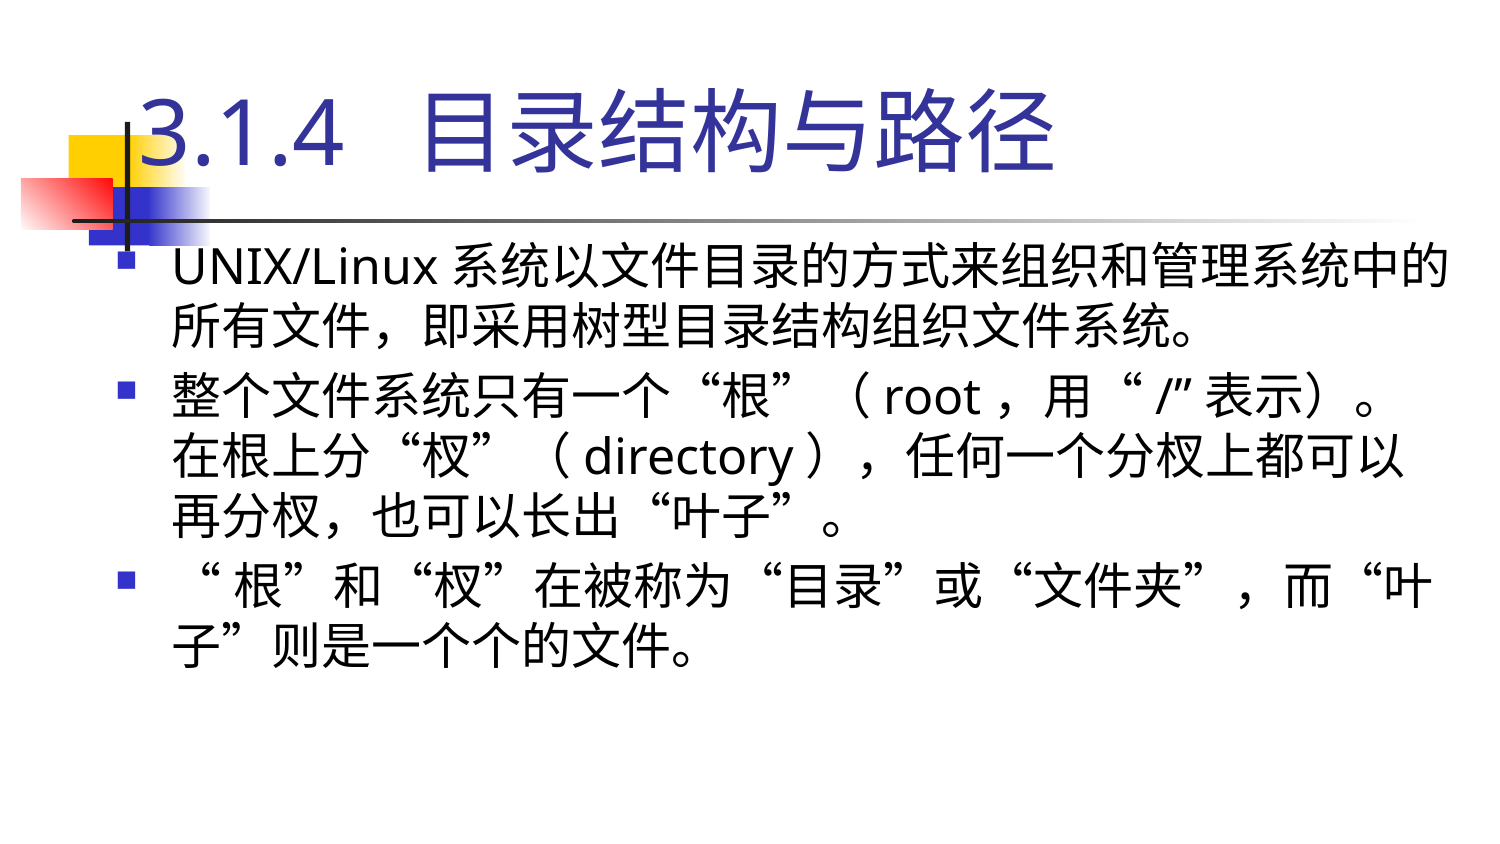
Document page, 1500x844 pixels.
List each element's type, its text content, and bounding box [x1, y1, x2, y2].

list UNIX/Linux系统以文件目录的方式来组织和管理系统中的所有文件，即采用树型目录结构组织文件系统。 整个文件系统只有一个“根”（root，用“/”表示）。在根上分“杈”（directory），任何一个分杈上都可以再分杈，也可以长出“叶子”。 “根”和“杈”在被称为“目录”或“文件夹”，而“叶子”则是一个个的文件。 [100, 226, 1469, 768]
title 3.1.4 目录结构与路径 [123, 49, 1462, 192]
